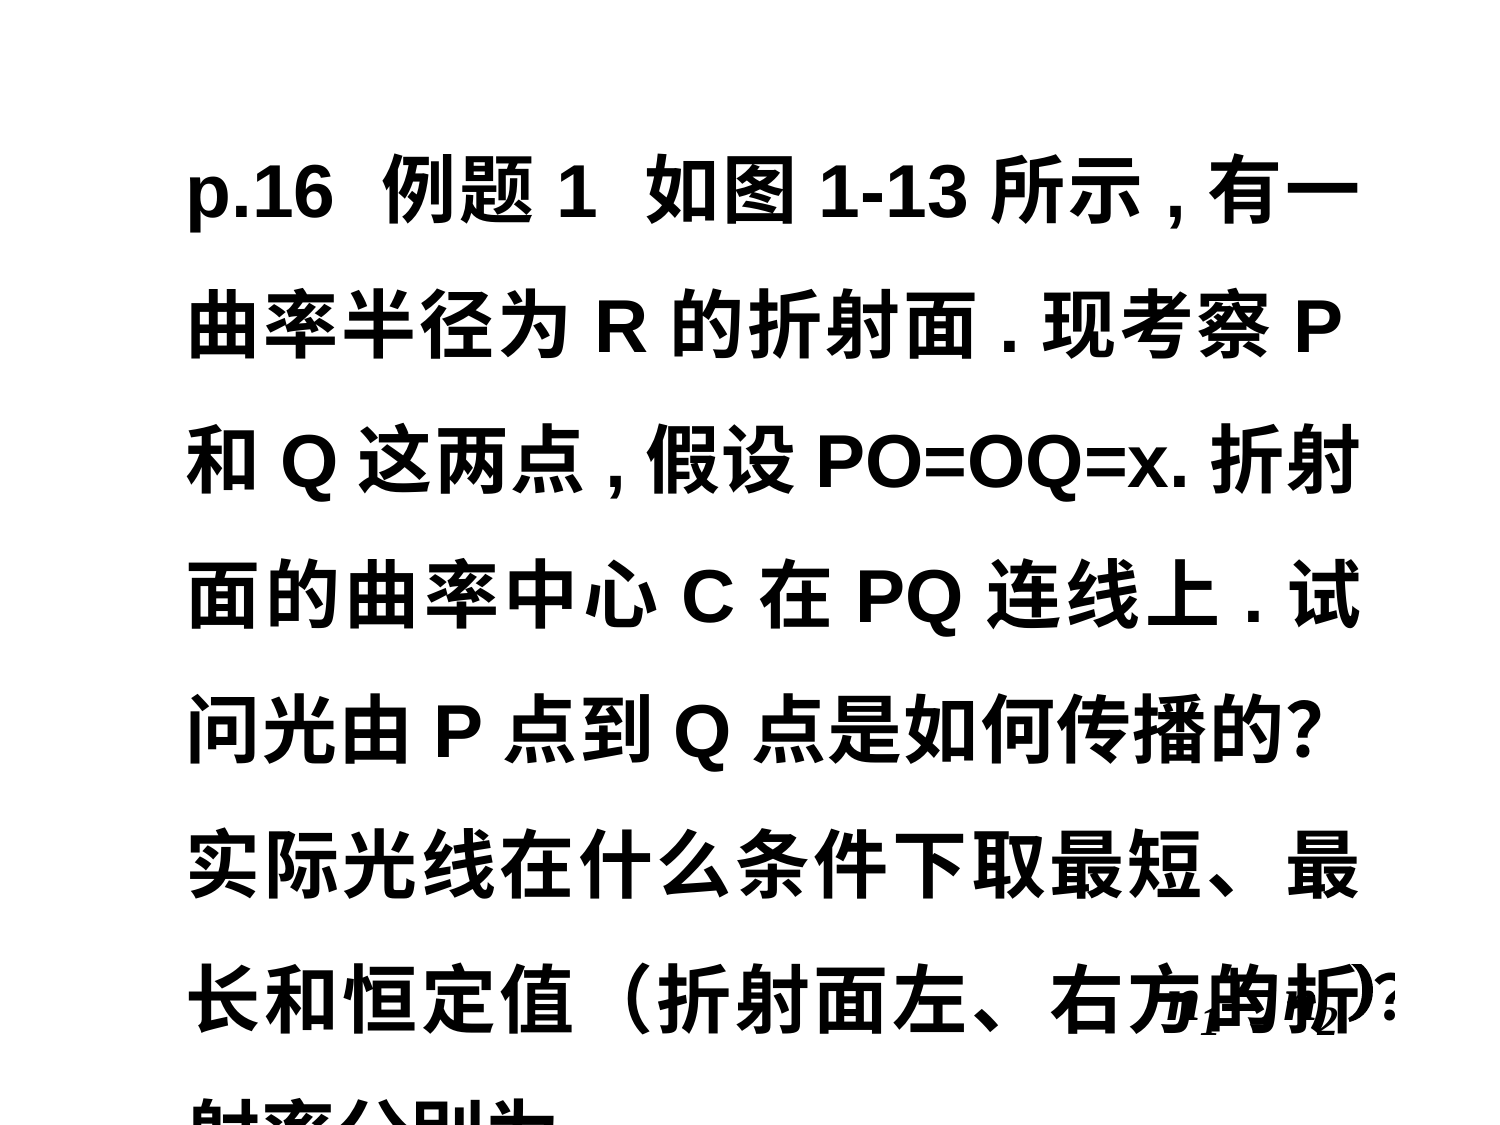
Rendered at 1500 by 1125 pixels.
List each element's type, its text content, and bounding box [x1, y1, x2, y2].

text_box p.16 例题1 如图1-13所示,有一曲率半径为R的折射面.现考察P和Q这两点,假设PO=OQ=x.折射面的曲率中心C在PQ连线上.试问光由P点到Q点是如何传播的？实际光线在什么条件下取最短、最长和恒定值（折射面左、右方的折射率分别为 [171, 90, 1376, 1125]
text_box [1163, 963, 1395, 1042]
